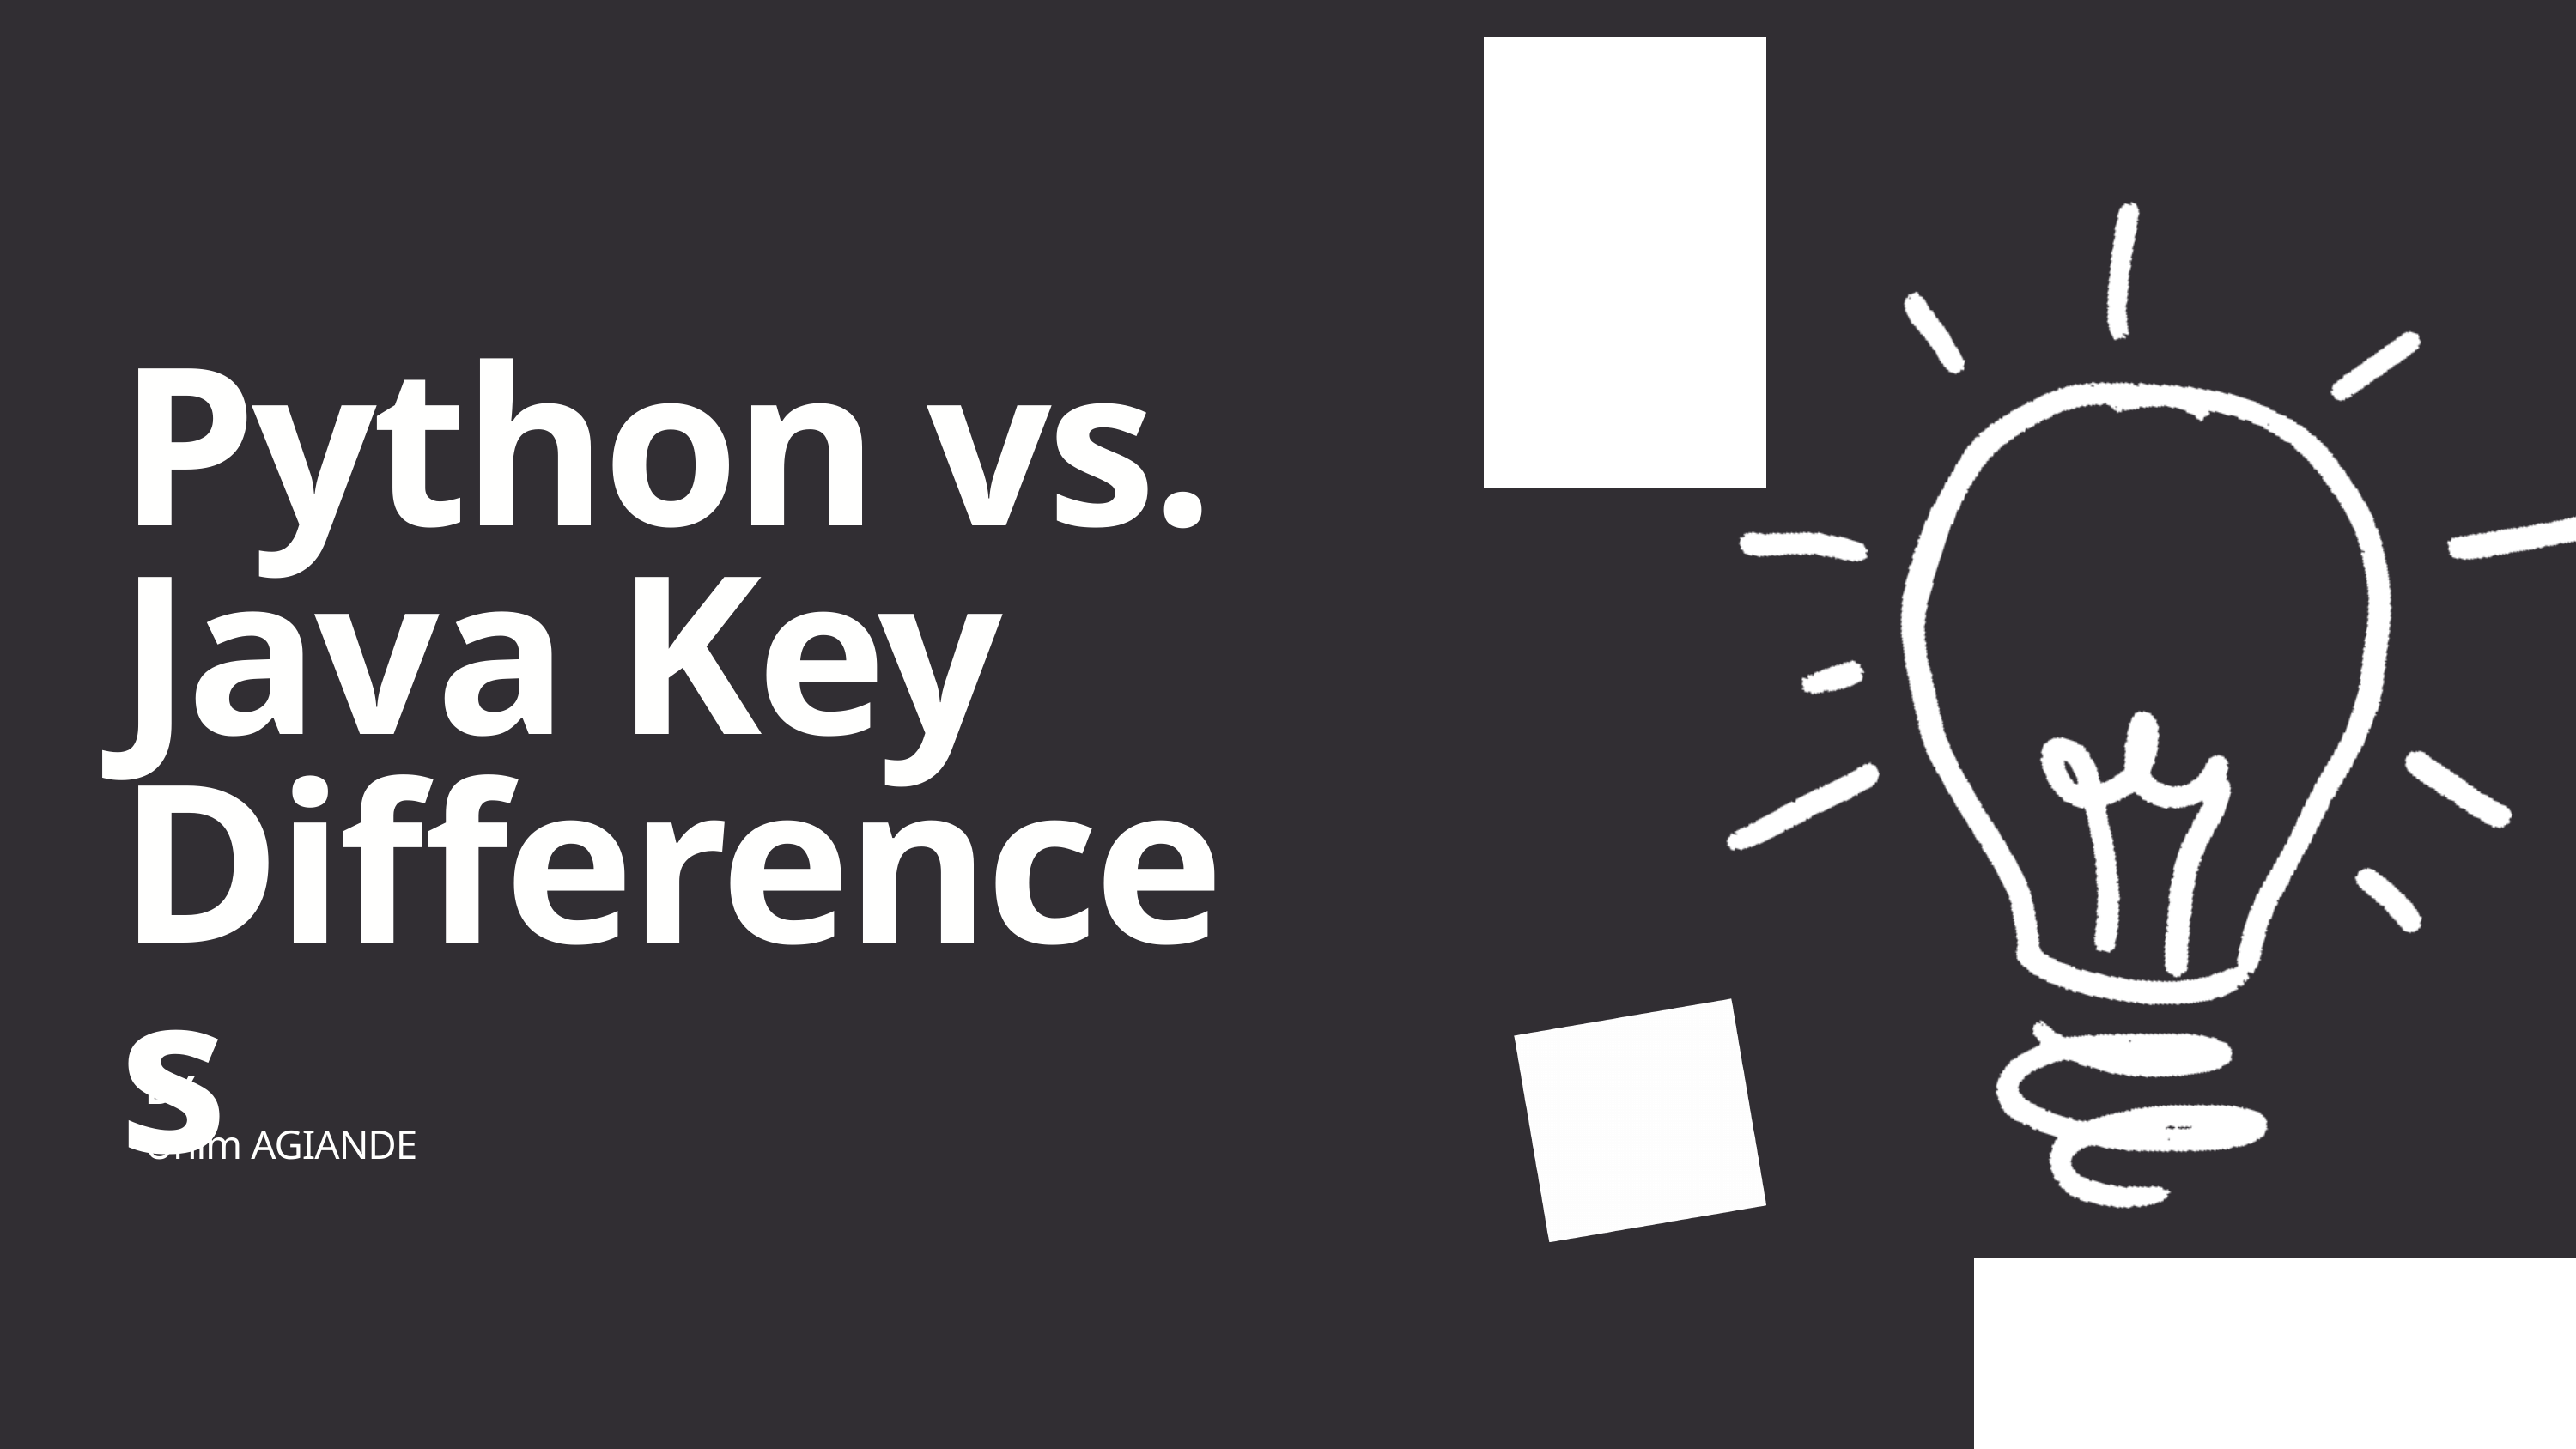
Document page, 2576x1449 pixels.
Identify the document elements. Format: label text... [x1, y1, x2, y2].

text_box BY [144, 1074, 1186, 1113]
picture [1483, 37, 2576, 1449]
text_box Python vs. Java Key Differences [118, 360, 1322, 1197]
text_box Unim AGIANDE [144, 1129, 1186, 1167]
